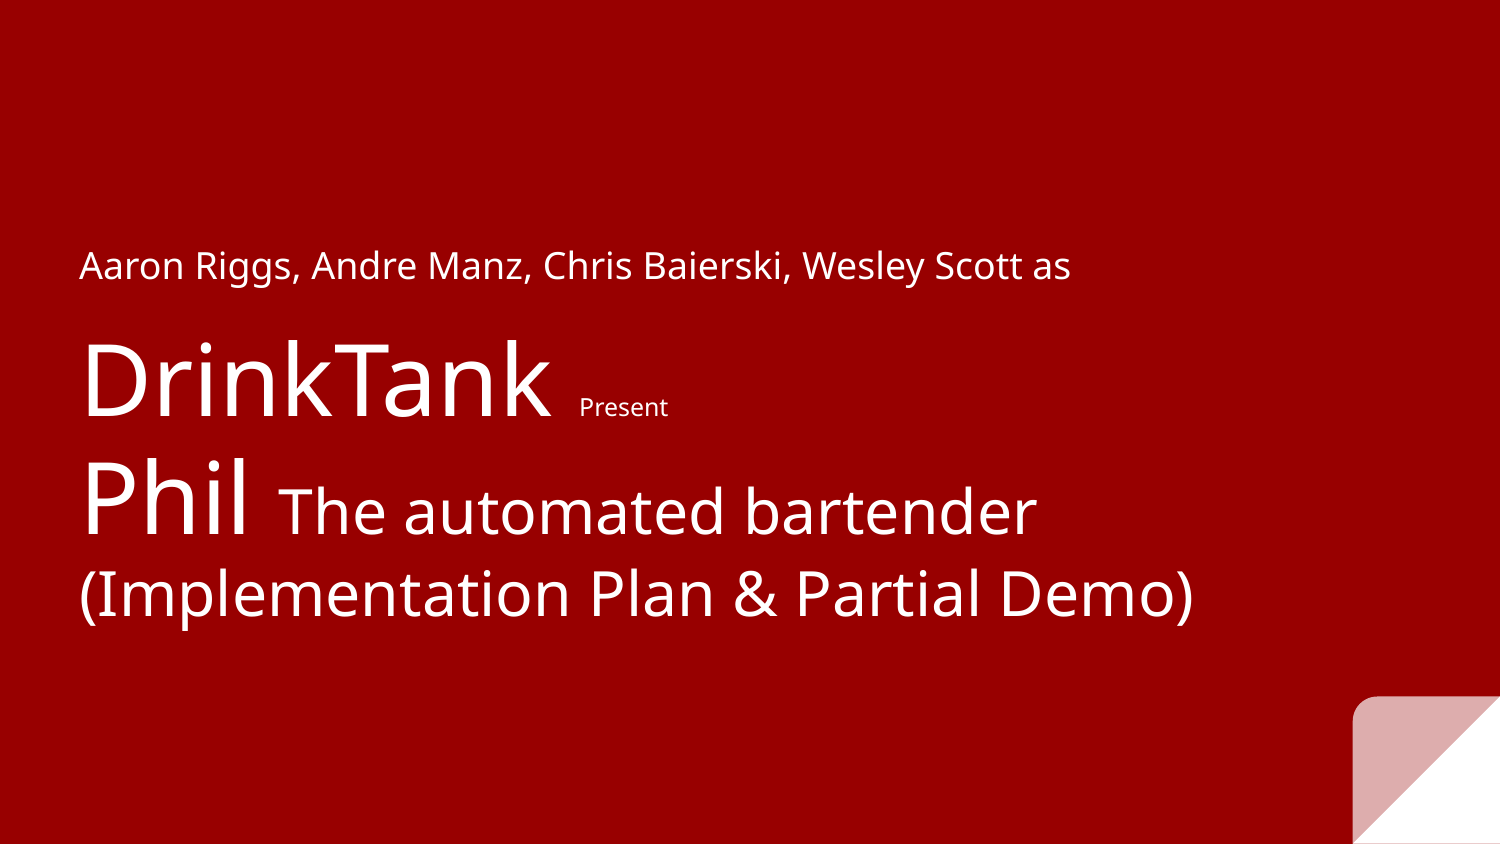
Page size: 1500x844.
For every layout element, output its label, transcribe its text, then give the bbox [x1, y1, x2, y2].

text_box Phil The automated bartender (Implementation Plan & Partial Demo) [64, 451, 1413, 644]
text_box DrinkTank Present [64, 298, 1413, 451]
text_box Aaron Riggs, Andre Manz, Chris Baierski, Wesley Scott as [64, 227, 1413, 298]
